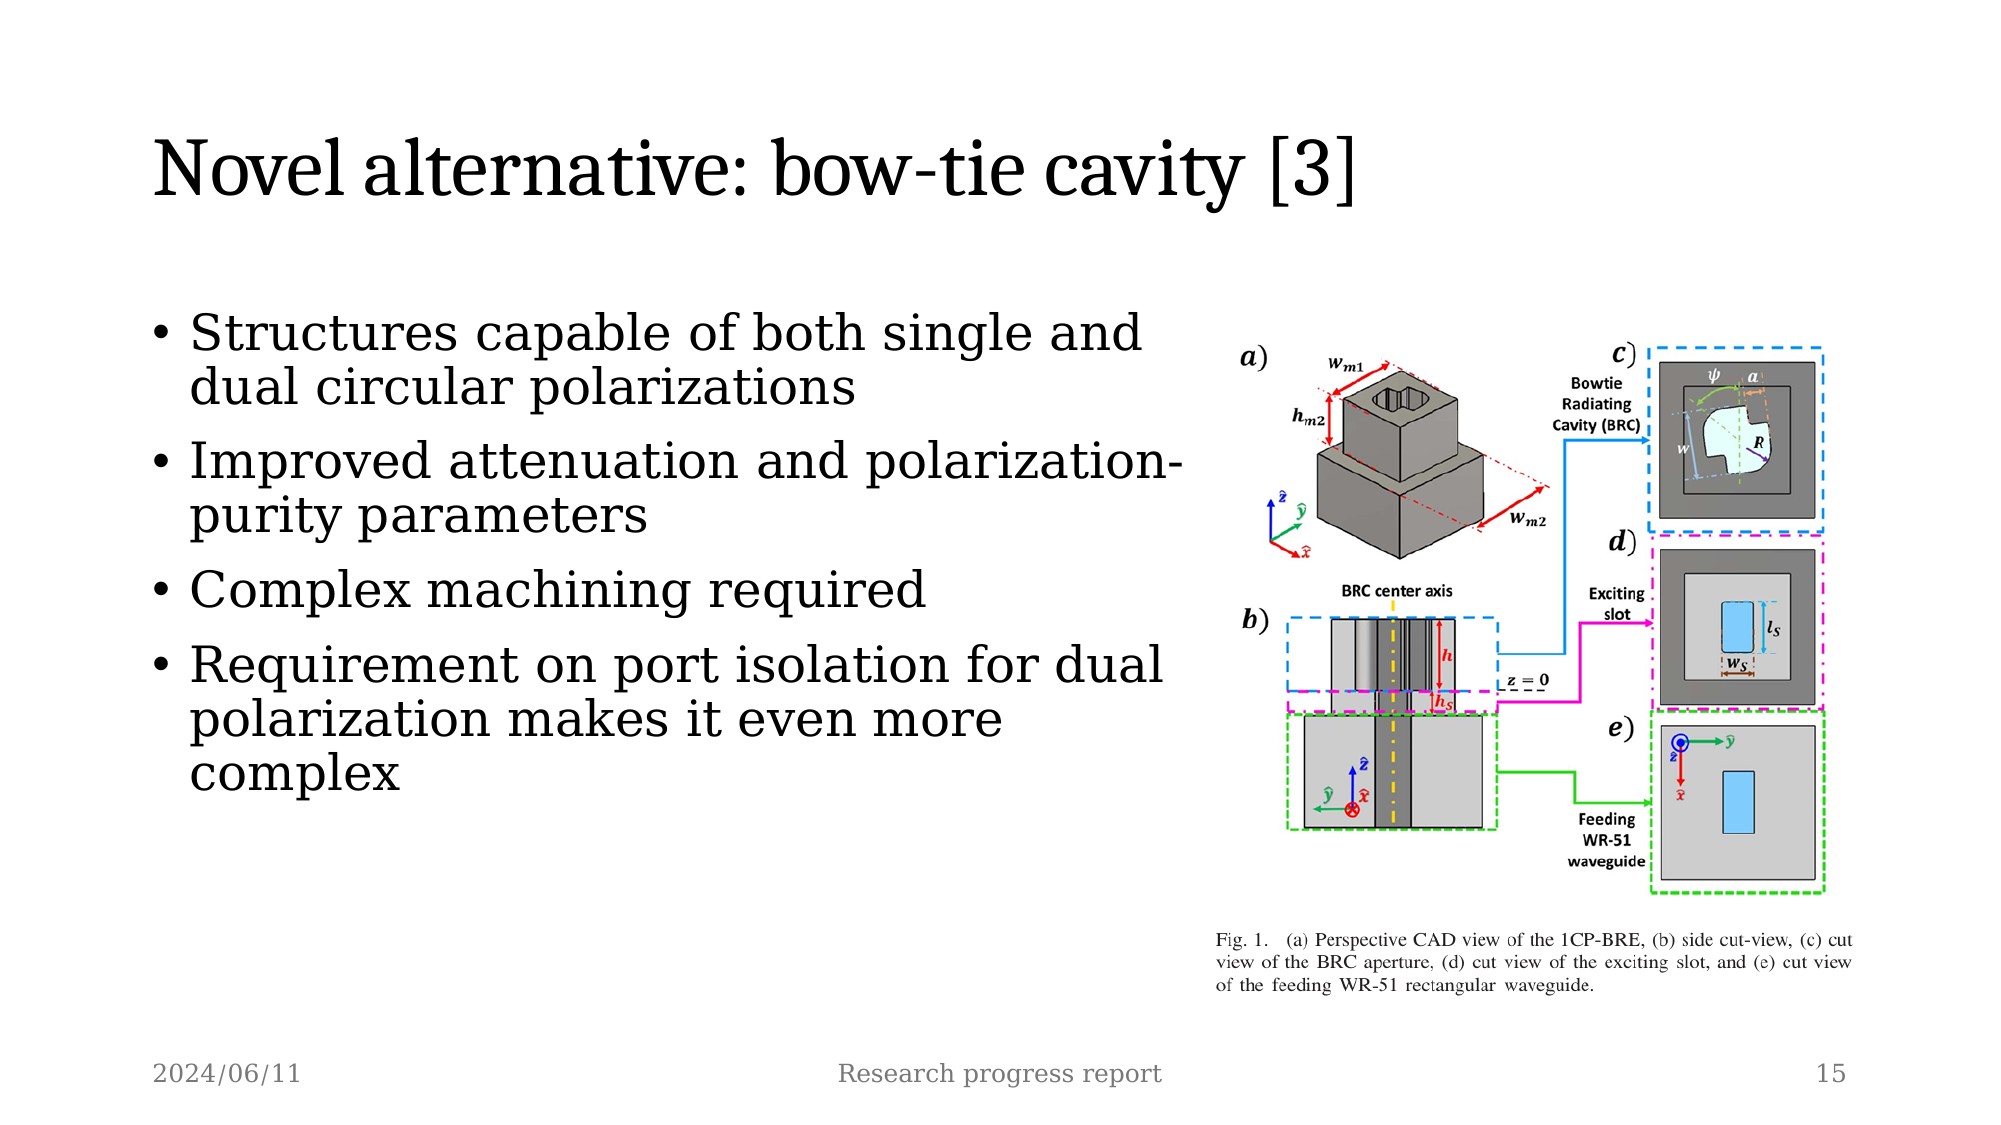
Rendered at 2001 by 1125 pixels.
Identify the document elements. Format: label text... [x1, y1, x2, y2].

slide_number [137, 1042, 588, 1103]
title Novel alternative: bow-tie cavity [3] [137, 59, 1863, 278]
footer Research progress report [662, 1042, 1338, 1103]
slide_number 15 [1412, 1042, 1863, 1103]
list Structures capable of both single and dual circular polarizations Improved attenuation and polarization-purity parameters Complex machining required Requirement on port isolation for dual polarization makes it even more complex [137, 299, 1205, 1014]
picture [1203, 318, 1863, 1014]
